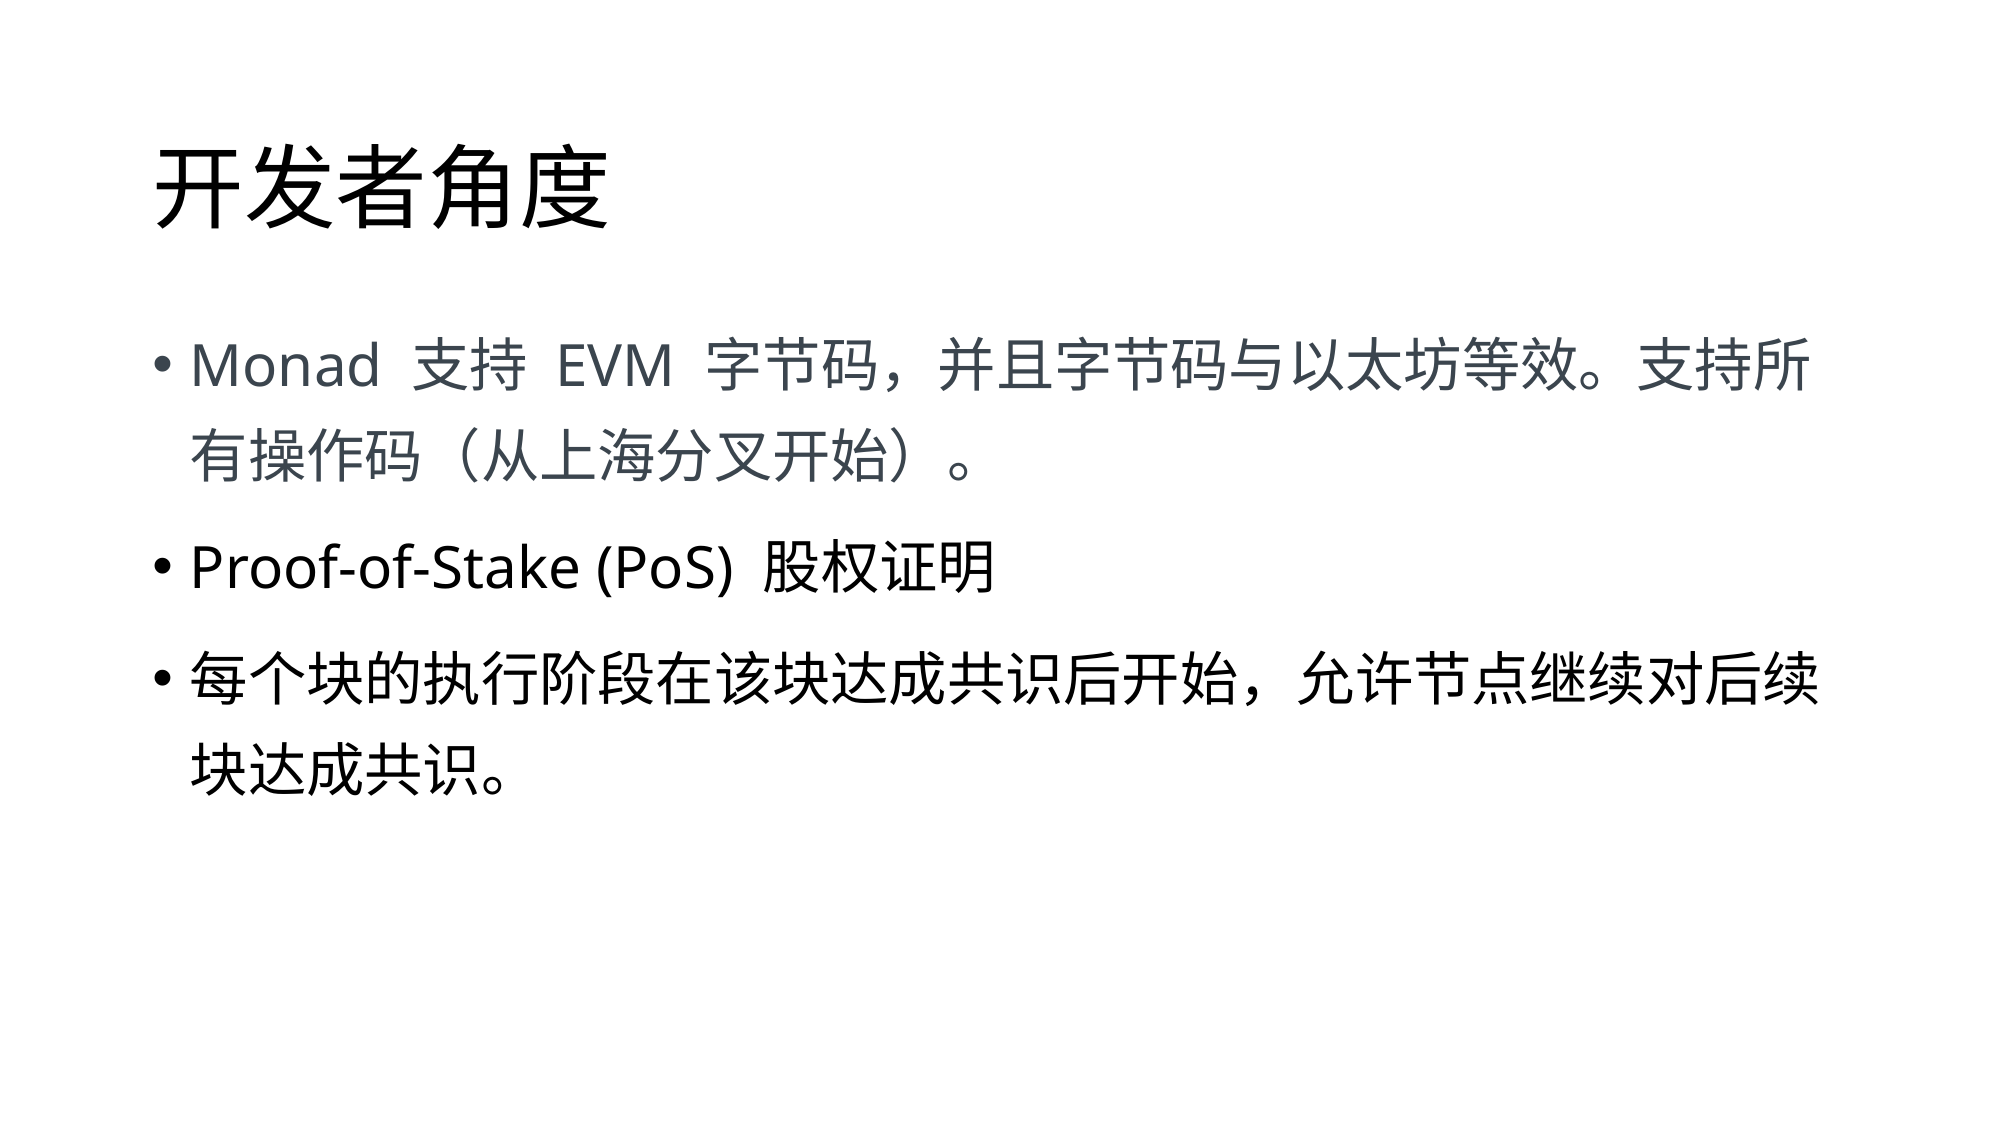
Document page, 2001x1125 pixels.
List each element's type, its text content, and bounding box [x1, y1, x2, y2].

list Monad 支持 EVM 字节码，并且字节码与以太坊等效。支持所有操作码（从上海分叉开始）。 Proof-of-Stake (PoS) 股权证明 每个块的执行阶段在该块达成共识后开始，允许节点继续对后续块达成共识。 [137, 299, 1863, 1014]
title 开发者角度 [137, 59, 1863, 278]
